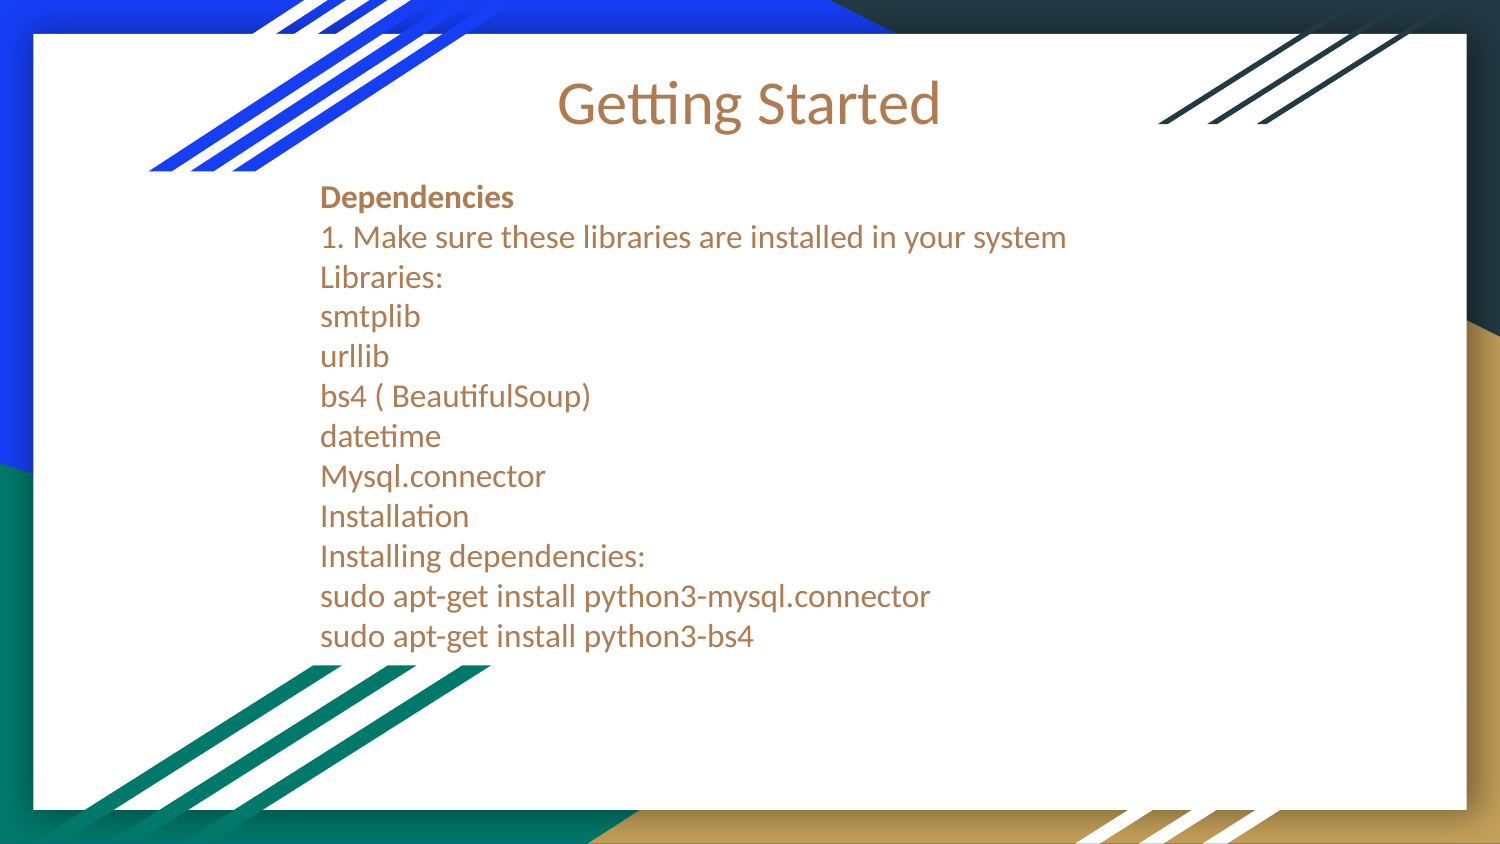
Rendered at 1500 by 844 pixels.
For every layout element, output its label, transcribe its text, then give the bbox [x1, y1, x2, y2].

subtitle Dependencies 1. Make sure these libraries are installed in your system Libraries: smtplib urllib bs4 ( BeautifulSoup) datetime Mysql.connector Installation Installing dependencies: sudo apt-get install python3-mysql.connector sudo apt-get install python3-bs4 [304, 178, 1185, 246]
subtitle Getting Started [51, 47, 1449, 178]
